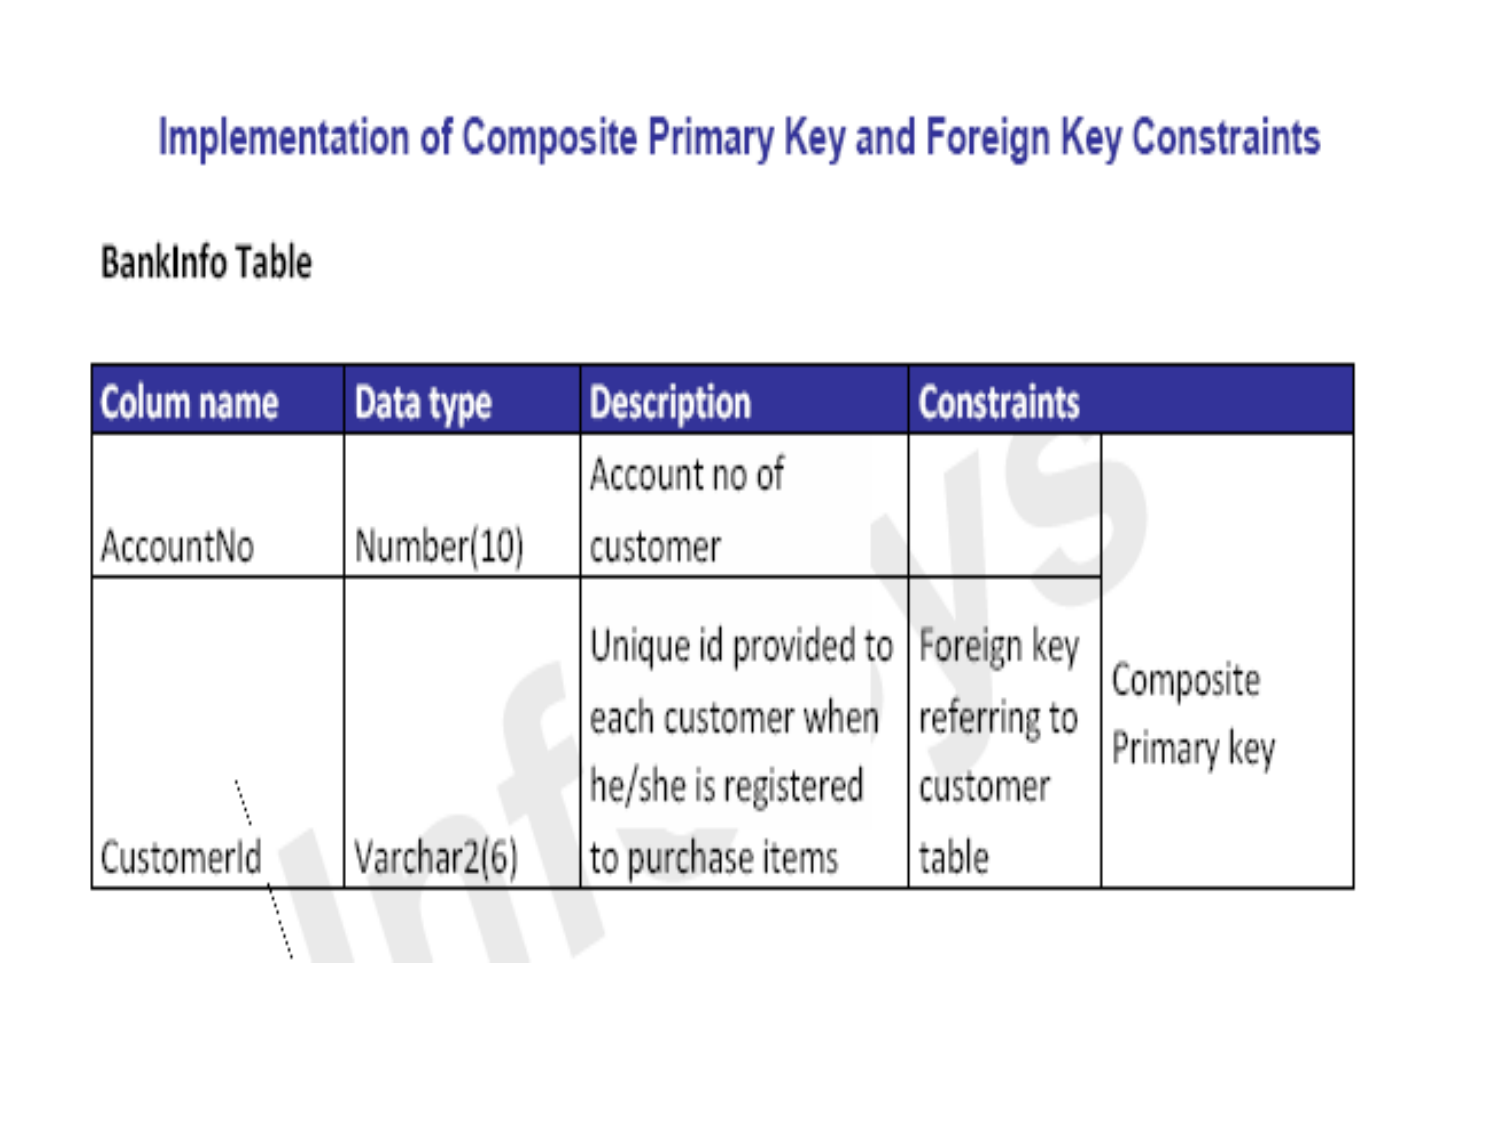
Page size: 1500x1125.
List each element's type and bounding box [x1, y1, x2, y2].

list [49, 87, 1438, 963]
